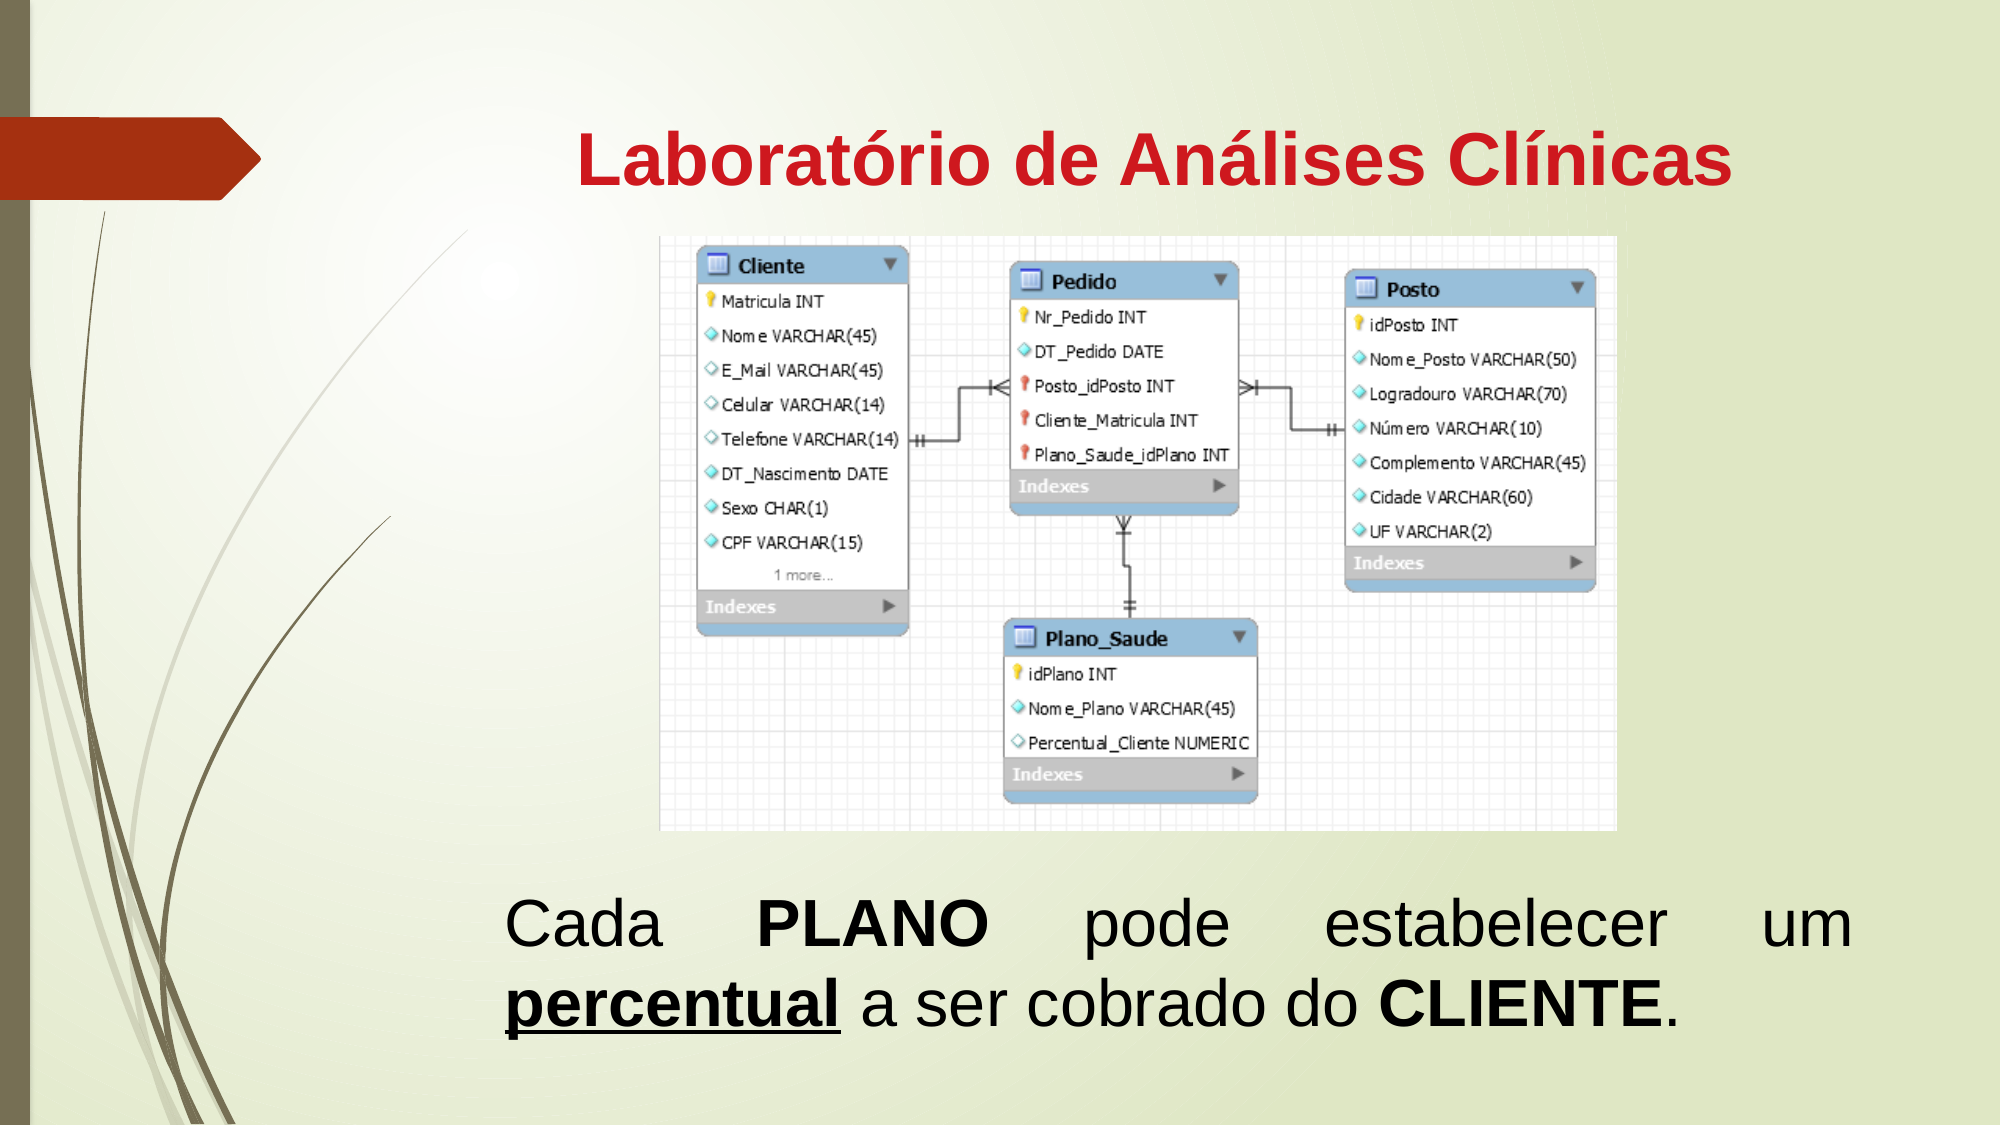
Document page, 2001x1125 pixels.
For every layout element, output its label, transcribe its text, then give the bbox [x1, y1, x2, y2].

title Laboratório de Análises Clínicas [425, 102, 1888, 313]
text_box Cada PLANO pode estabelecer um percentual a ser cobrado do CLIENTE. [504, 879, 1855, 1081]
picture [659, 236, 1617, 831]
